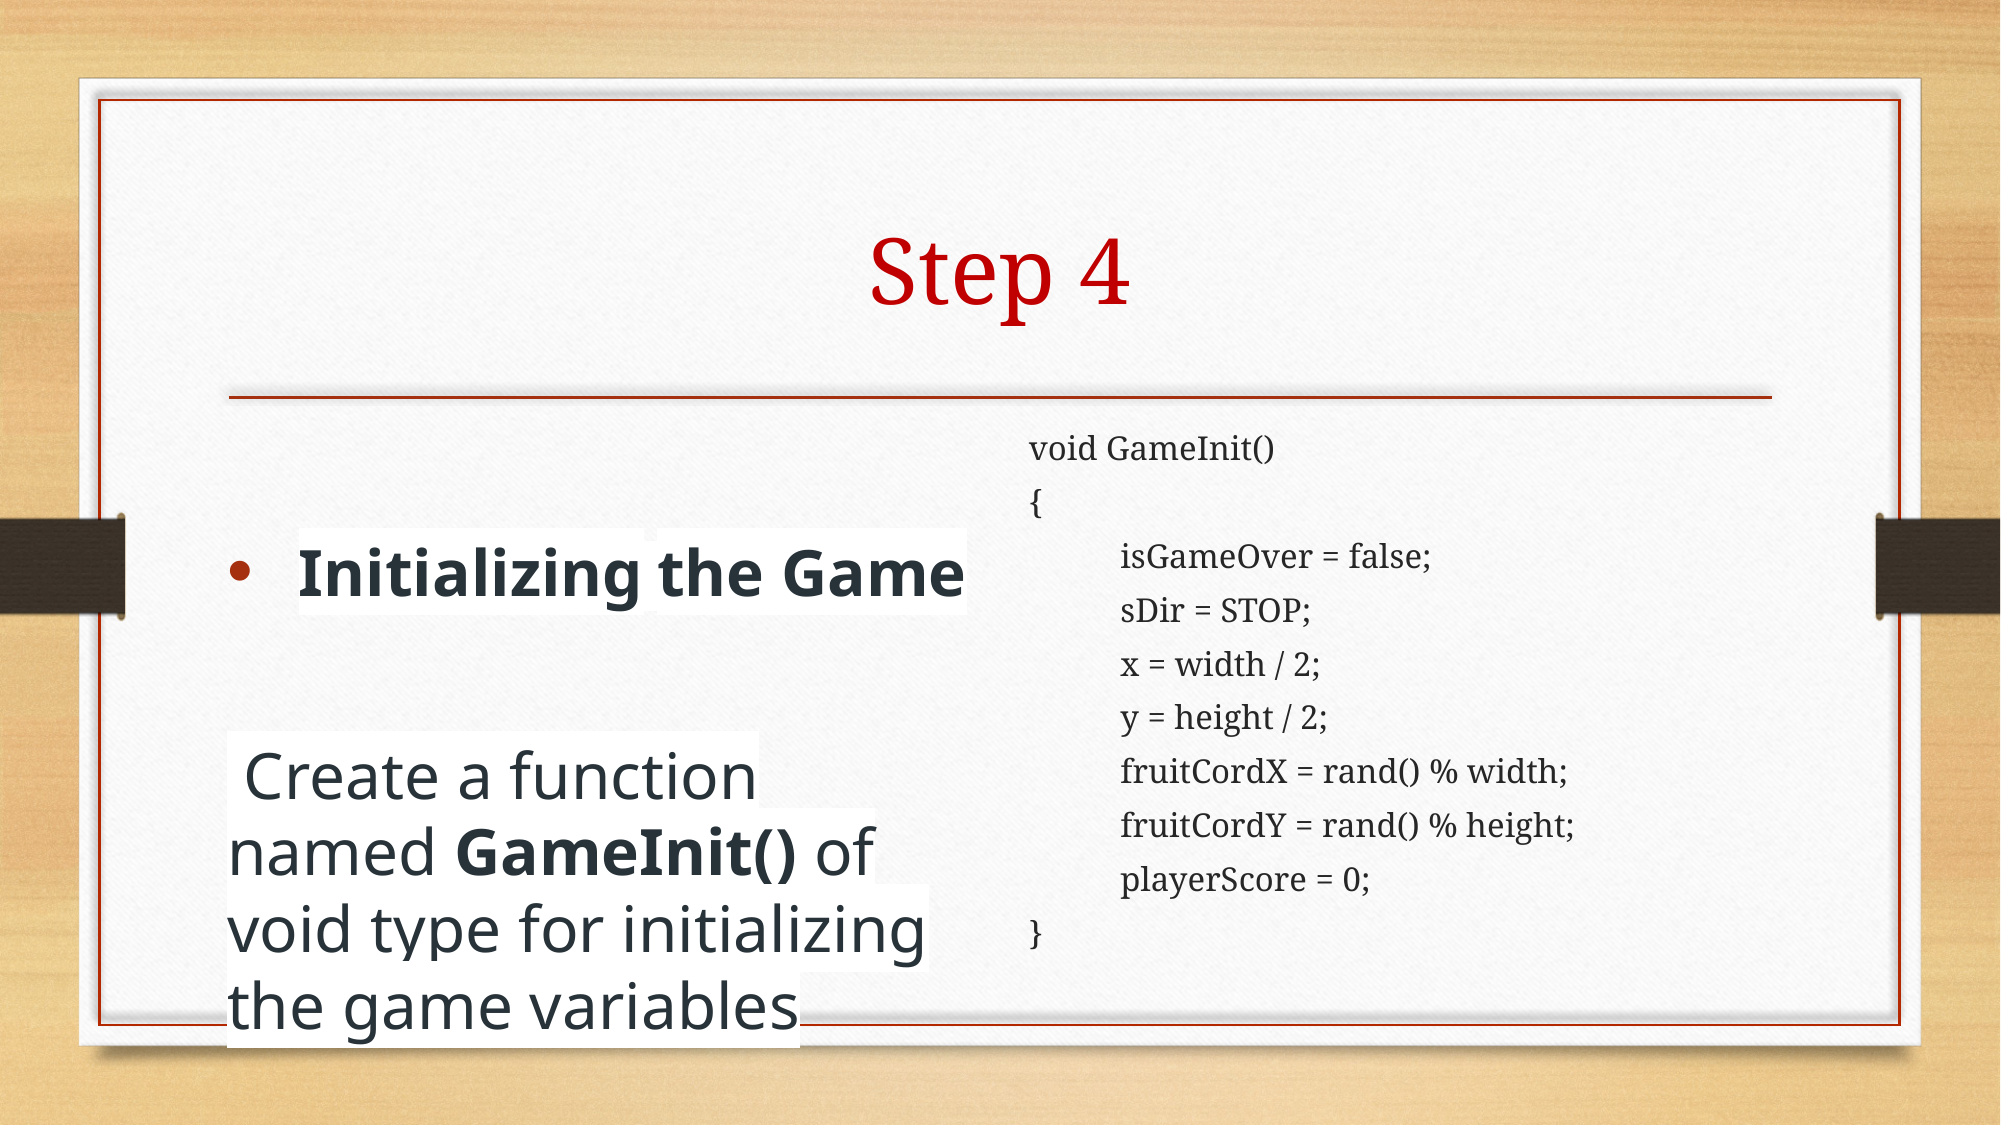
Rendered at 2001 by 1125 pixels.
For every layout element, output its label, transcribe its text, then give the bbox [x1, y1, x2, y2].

picture [0, 0, 2001, 1125]
title Step 4 [212, 161, 1788, 375]
list Initializing the Game Create a function named GameInit() of void type for initializing the game variables [212, 524, 986, 1073]
list void GameInit() { isGameOver = false; sDir = STOP; x = width / 2; y = height / 2; fruitCordX = rand() % width; fruitCordY = rand() % height; playerScore = 0; } [1013, 420, 1788, 963]
